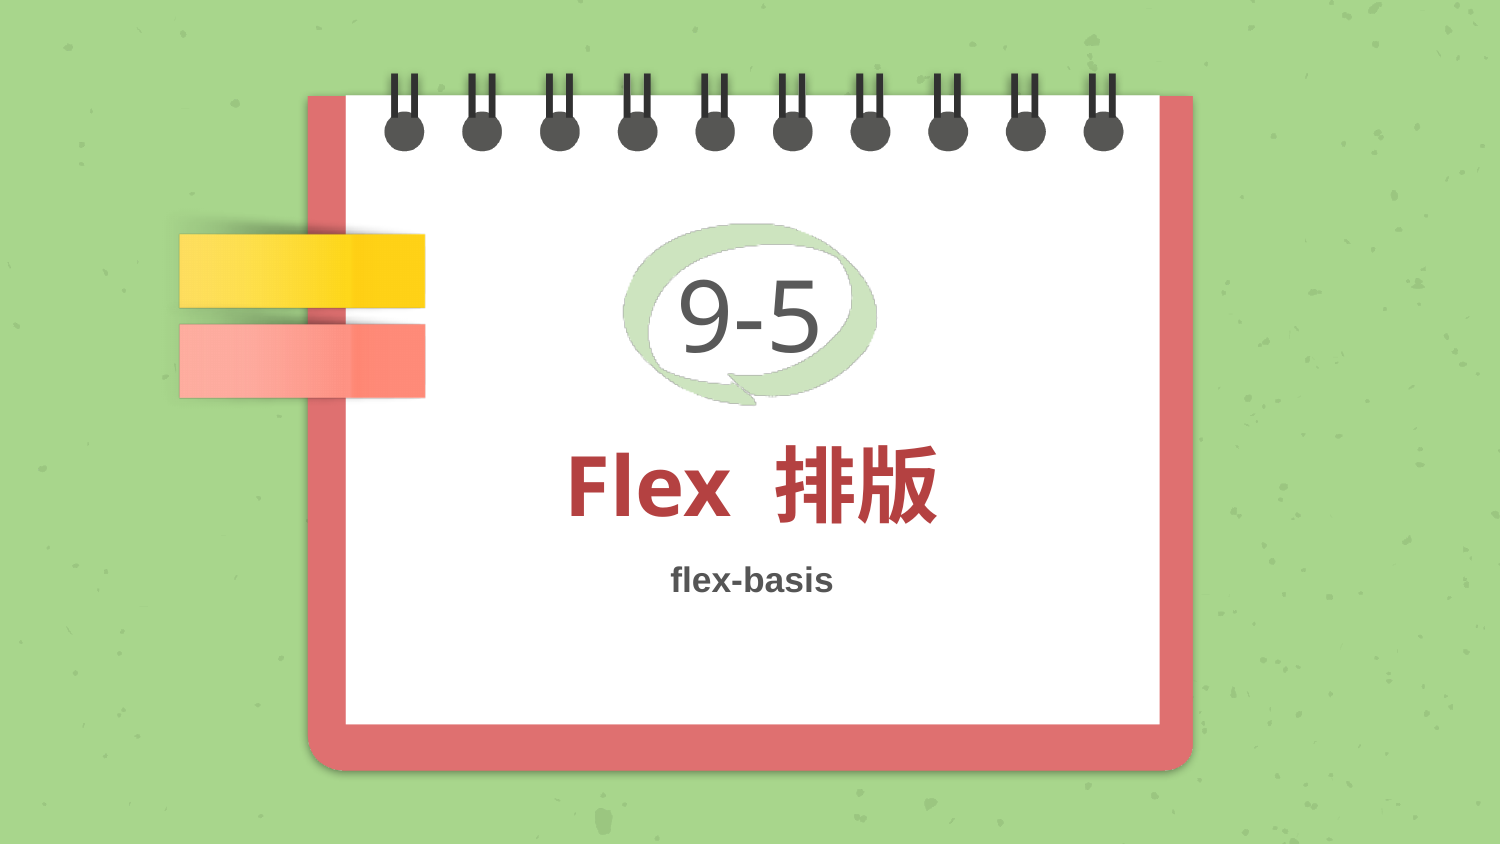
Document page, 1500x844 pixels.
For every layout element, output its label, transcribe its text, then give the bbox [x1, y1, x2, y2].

picture [136, 73, 1193, 771]
subtitle flex-basis [346, 542, 1159, 673]
title Flex 排版 [346, 418, 1159, 542]
